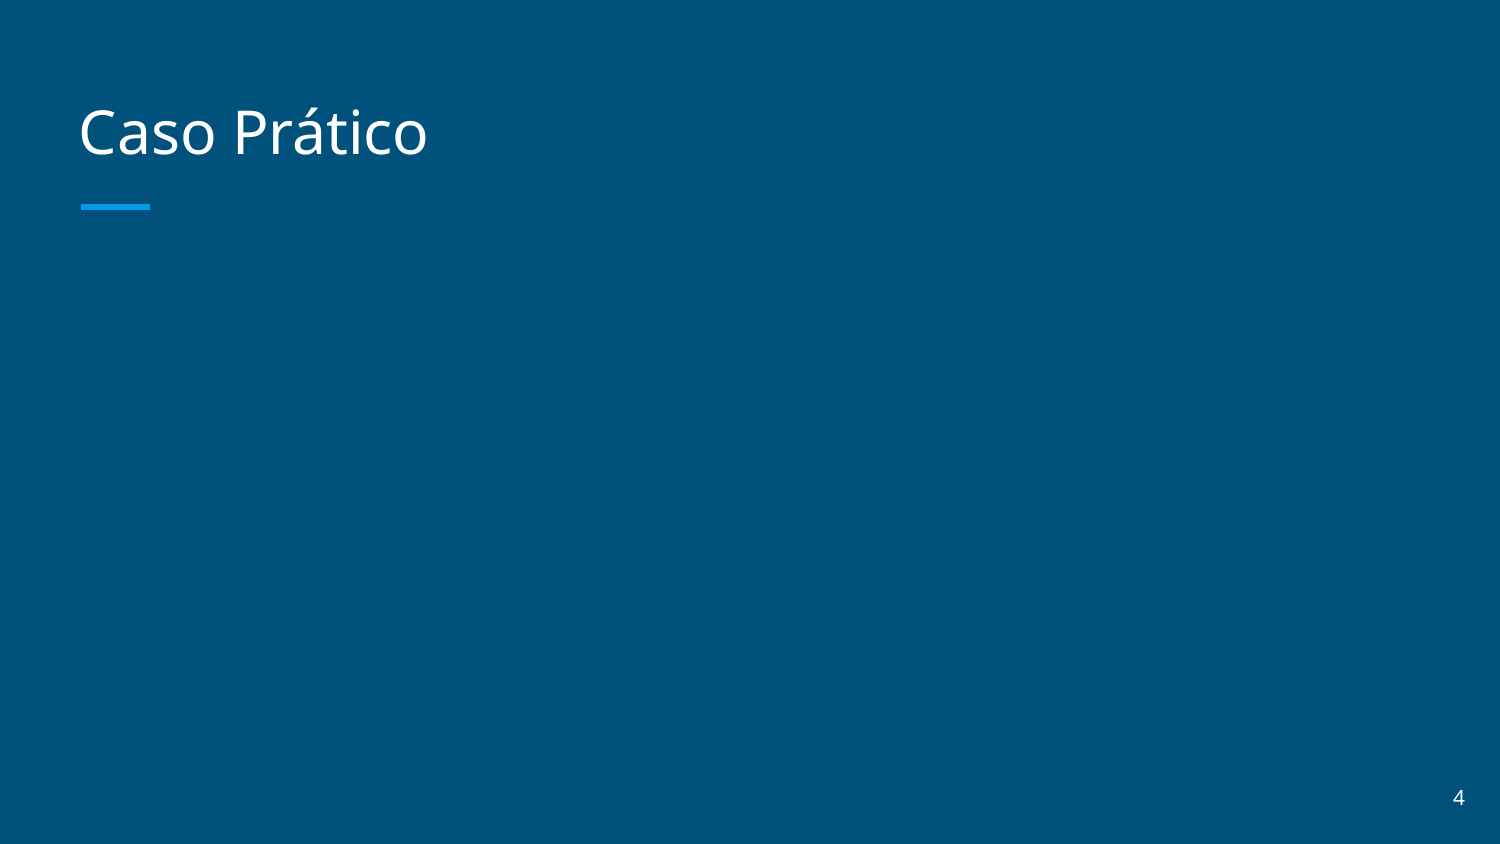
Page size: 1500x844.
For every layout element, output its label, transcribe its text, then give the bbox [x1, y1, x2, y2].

slide_number ‹#› [1389, 764, 1480, 830]
title Caso Prático [63, 75, 1437, 188]
